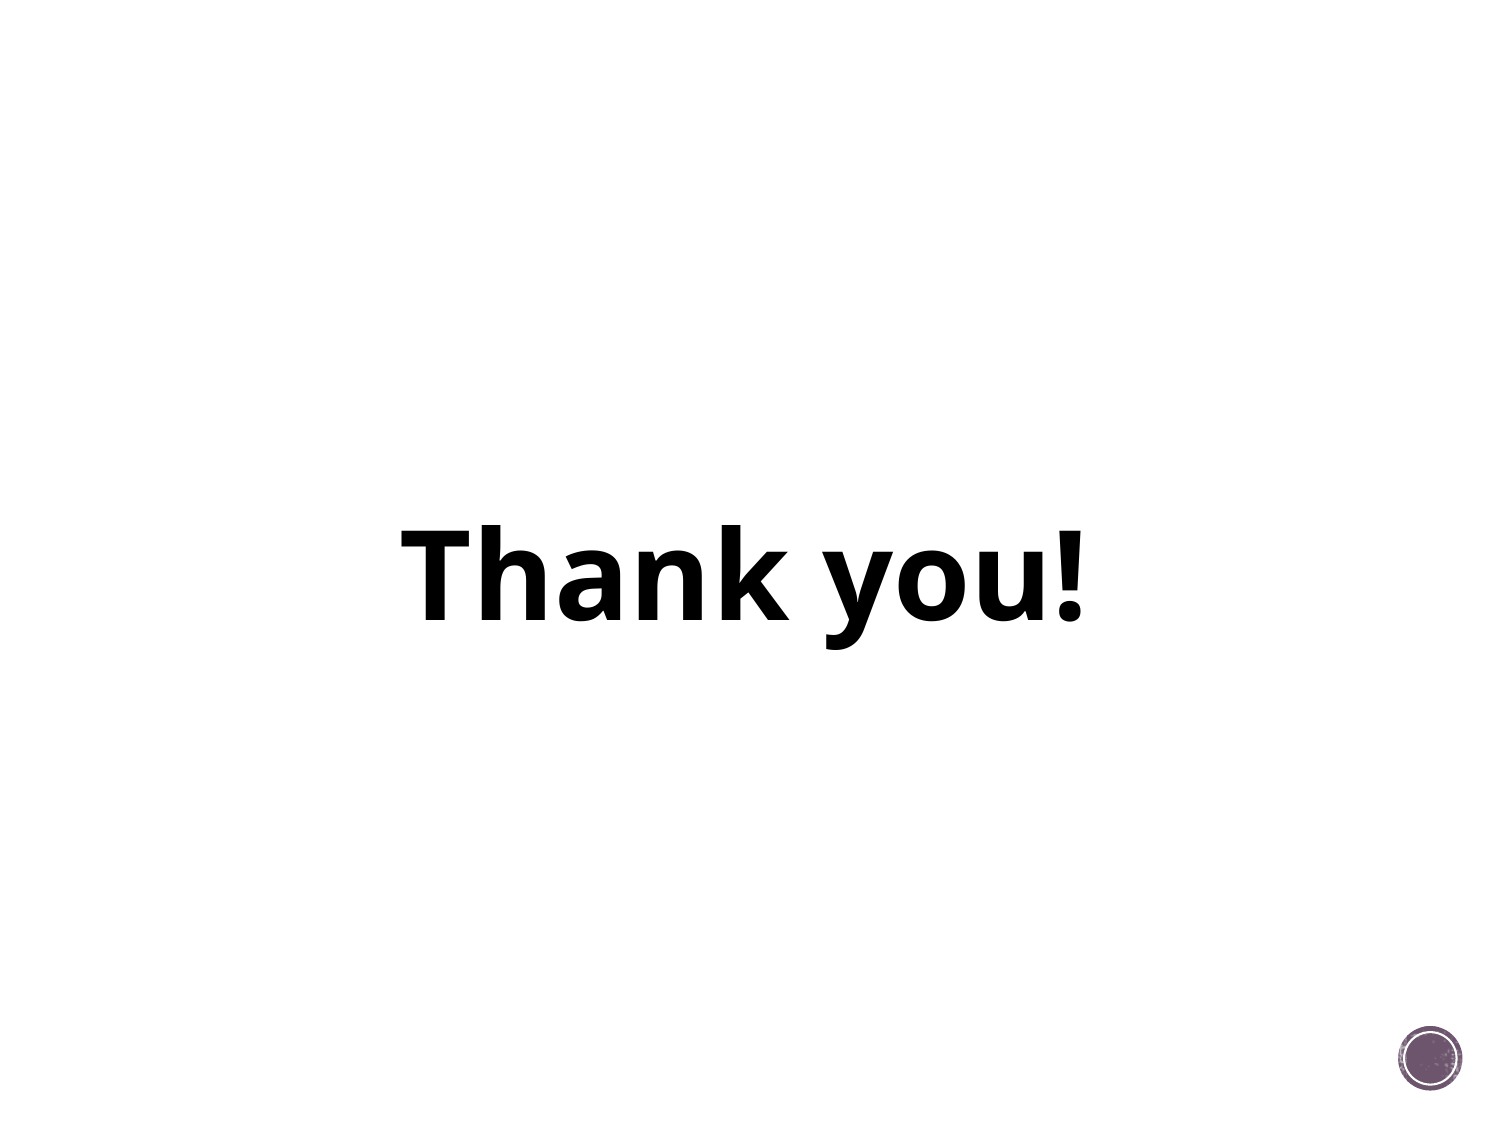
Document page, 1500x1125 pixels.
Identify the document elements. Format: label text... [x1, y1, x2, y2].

title Thank you! [384, 562, 1285, 656]
